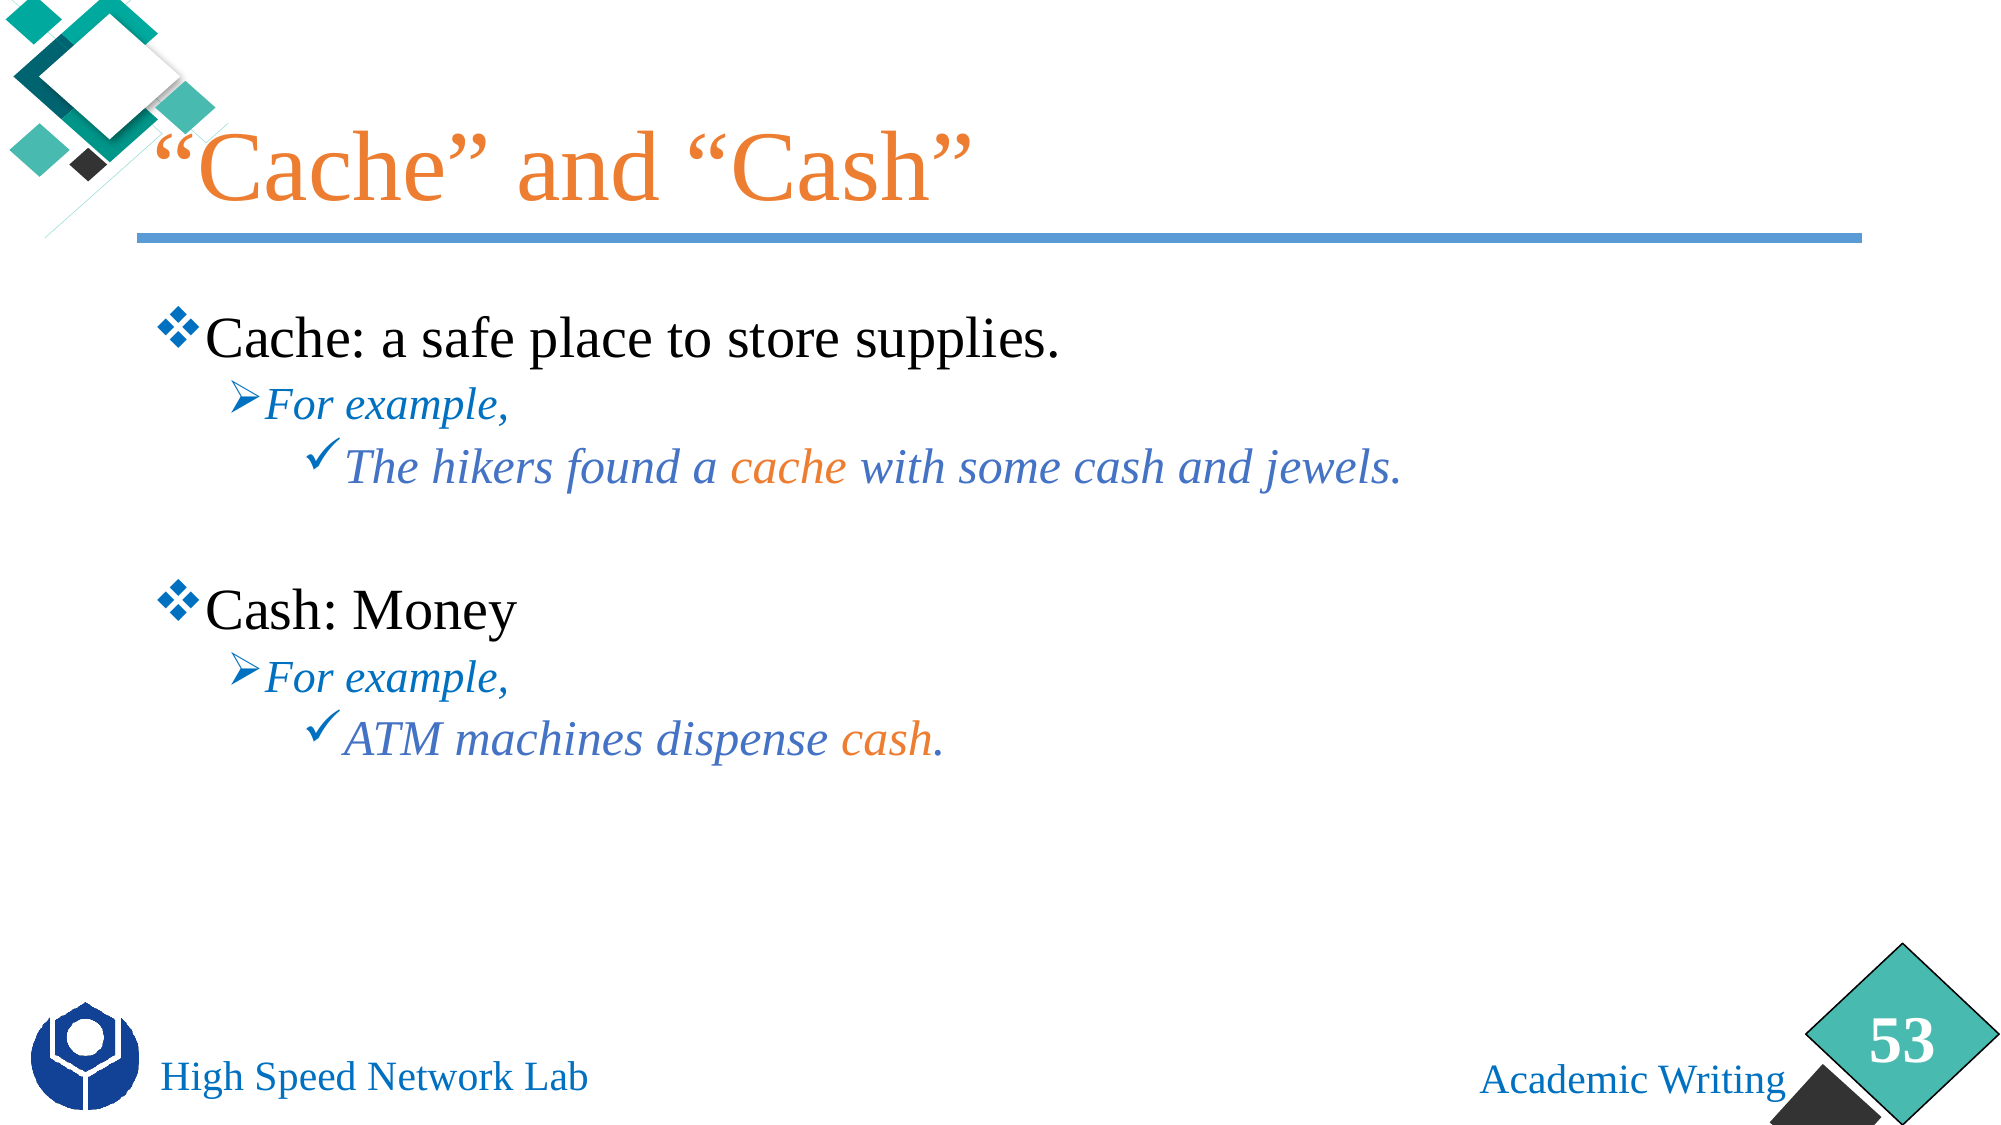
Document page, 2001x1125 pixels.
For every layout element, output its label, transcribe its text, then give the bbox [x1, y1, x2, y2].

list Cache: a safe place to store supplies. For example, The hikers found a cache with some cash and jewels. Cash: Money For example, ATM machines dispense cash. [137, 299, 1863, 1014]
title “Cache” and “Cash” [137, 59, 1863, 278]
picture [31, 1002, 139, 1110]
